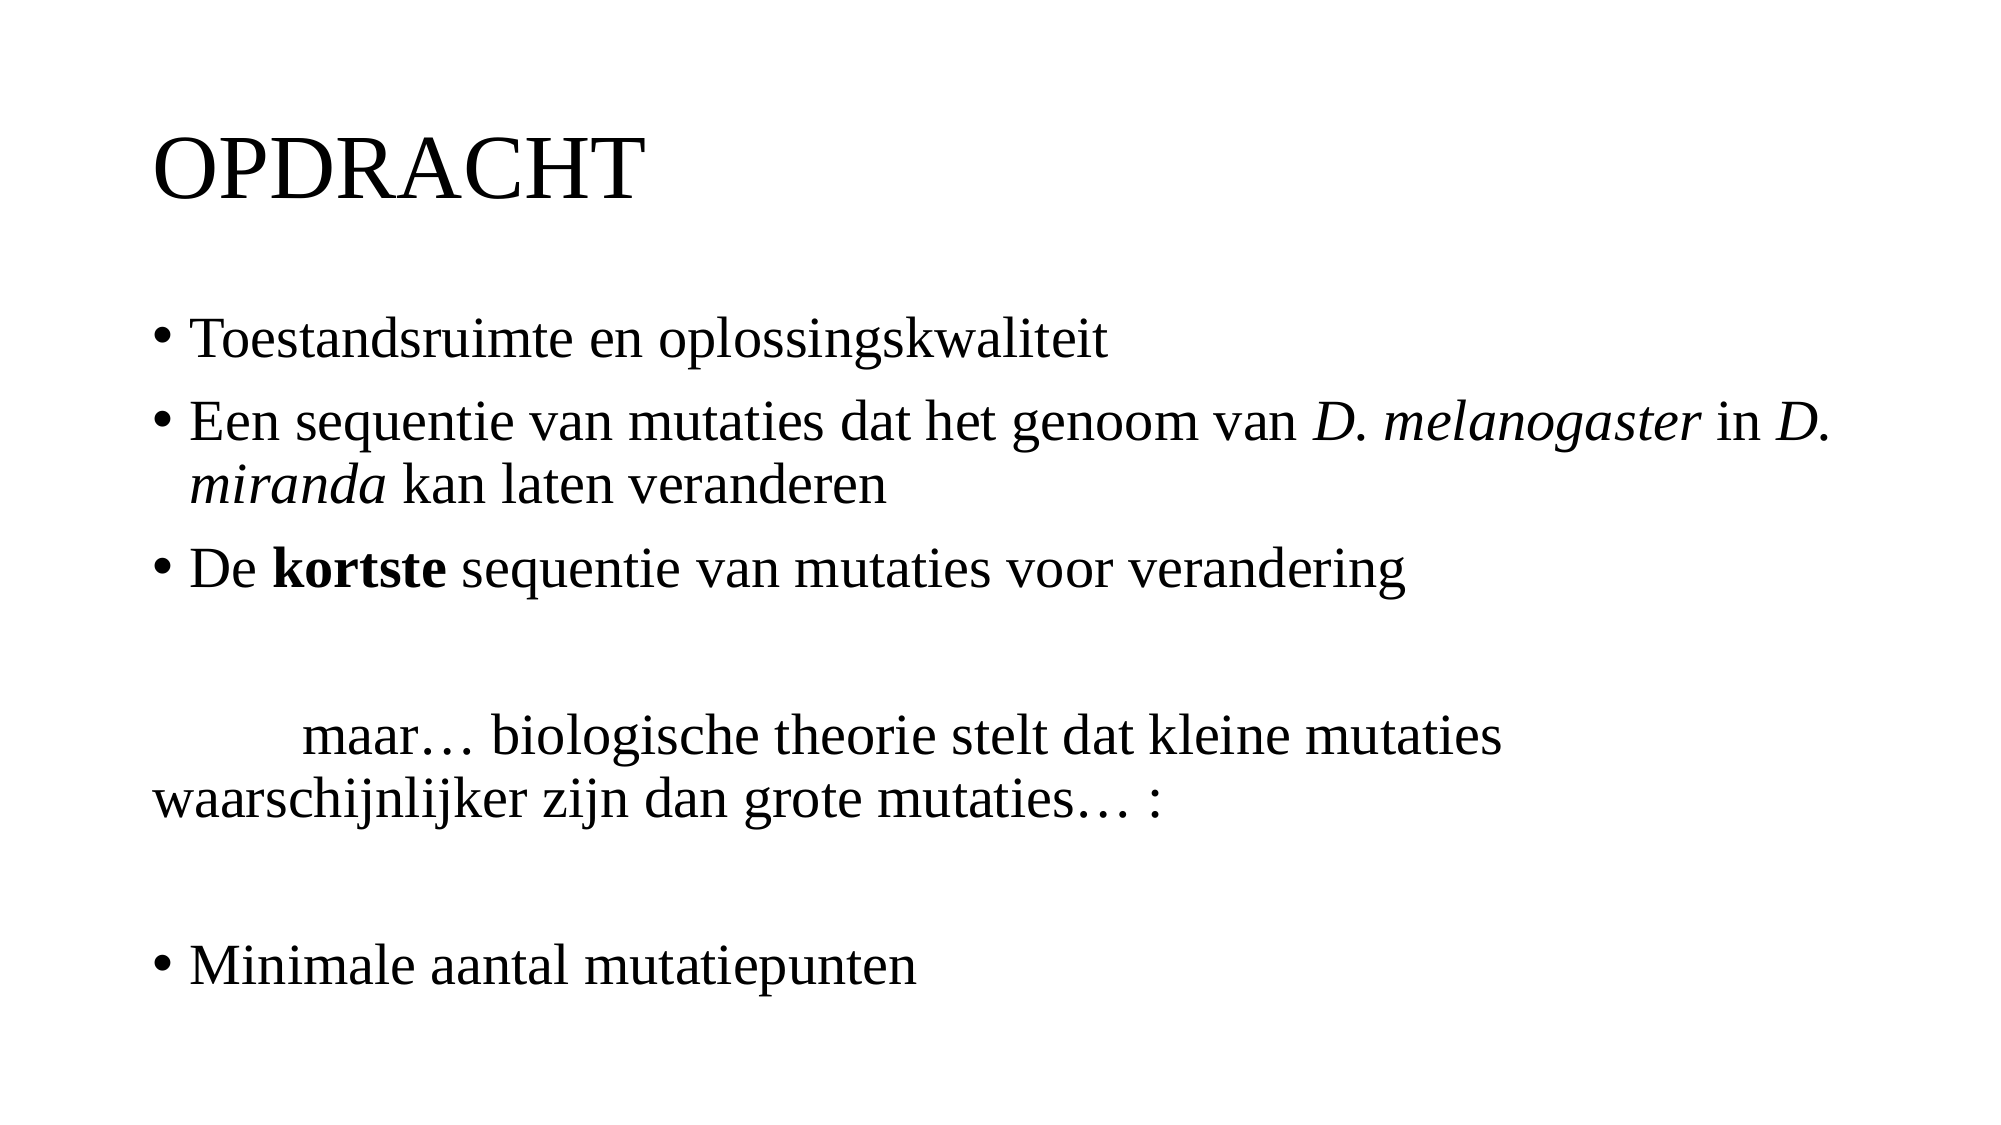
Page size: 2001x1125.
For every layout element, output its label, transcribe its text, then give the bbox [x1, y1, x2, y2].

title OPDRACHT [137, 59, 1863, 278]
list Toestandsruimte en oplossingskwaliteit Een sequentie van mutaties dat het genoom van D. melanogaster in D. miranda kan laten veranderen De kortste sequentie van mutaties voor verandering maar… biologische theorie stelt dat kleine mutaties waarschijnlijker zijn dan grote mutaties… : Minimale aantal mutatiepunten [137, 299, 1863, 1014]
